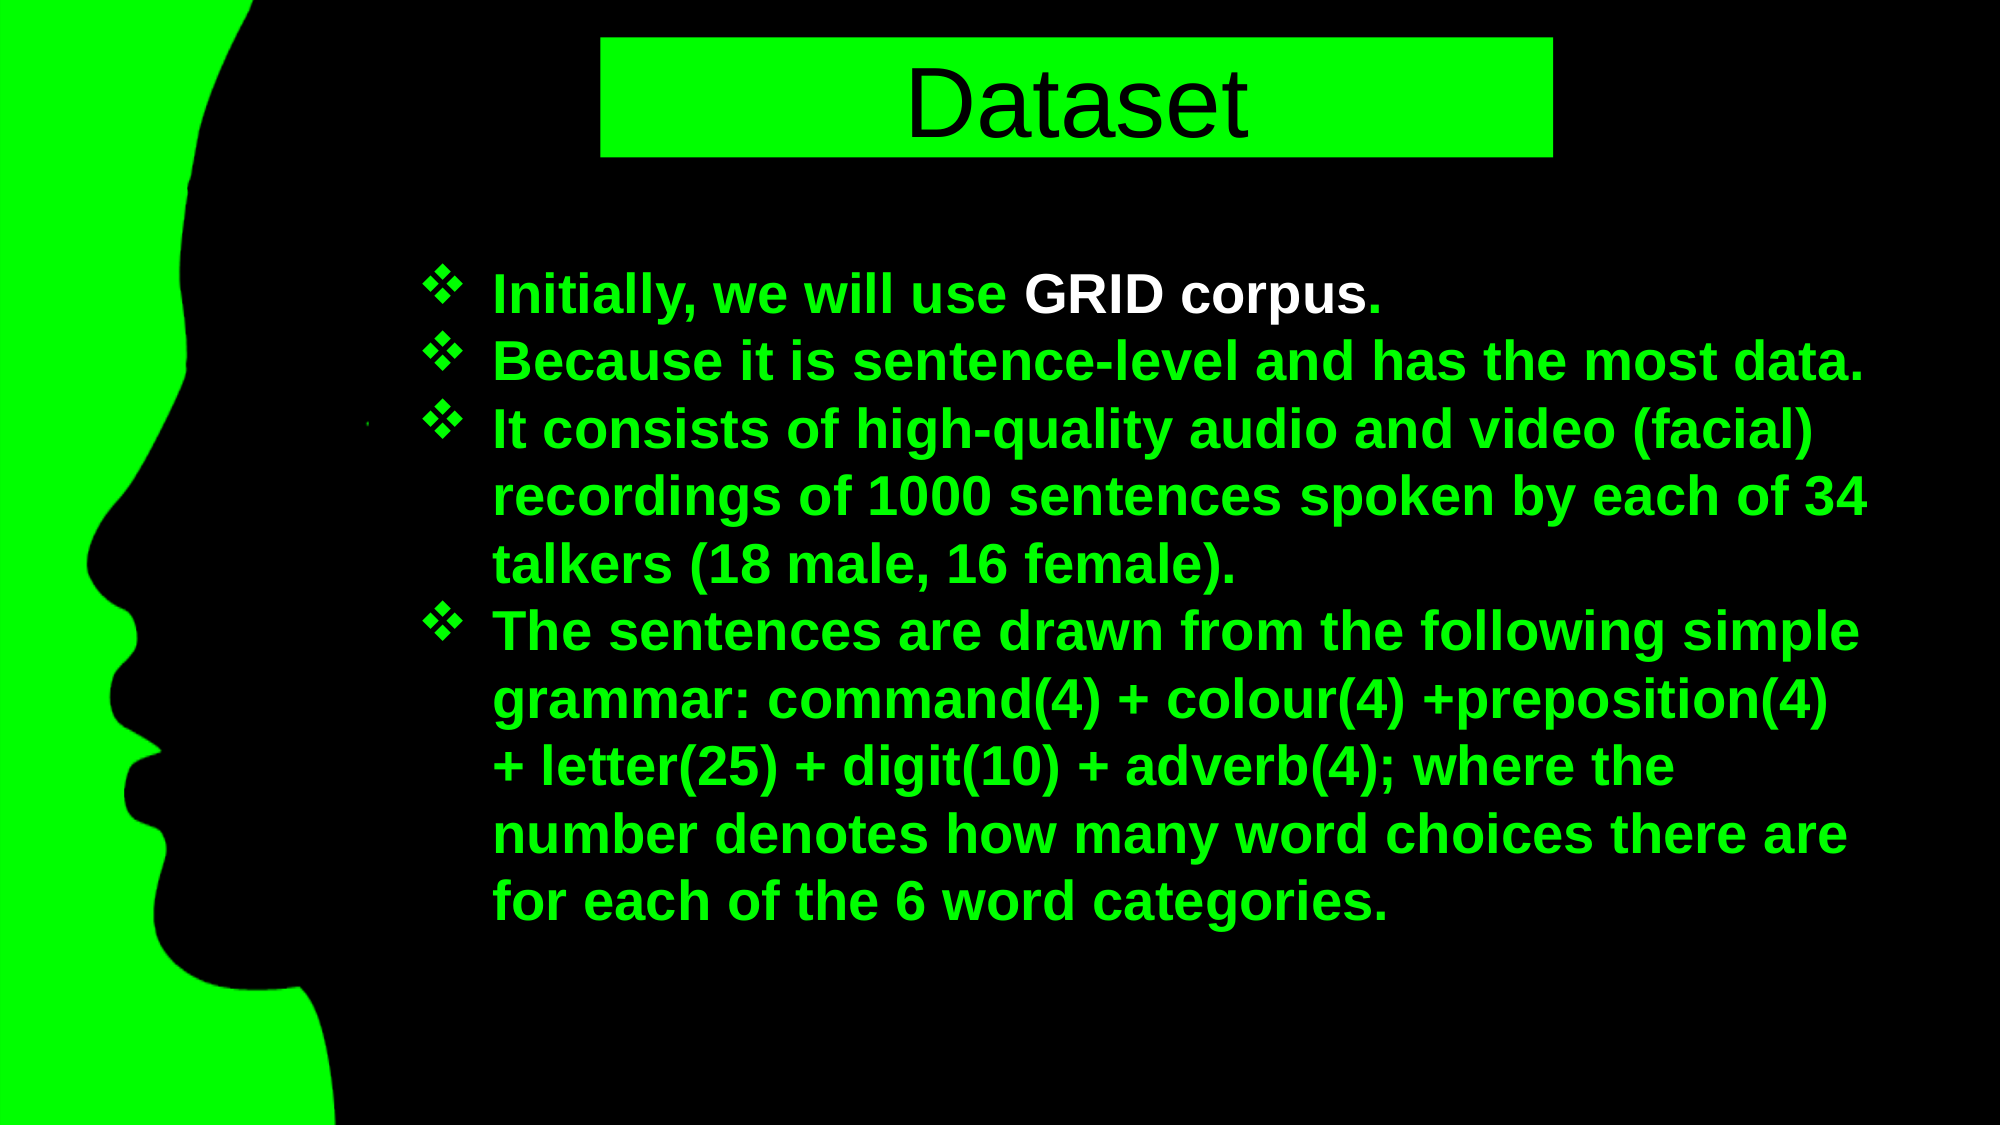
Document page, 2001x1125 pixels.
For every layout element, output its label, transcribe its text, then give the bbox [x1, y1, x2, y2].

picture [0, 0, 369, 1125]
text_box Initially, we will use GRID corpus. Because it is sentence-level and has the most data. It consists of high-quality audio and video (facial) recordings of 1000 sentences spoken by each of 34 talkers (18 male, 16 female). The sentences are drawn from the following simple grammar: command(4) + colour(4) +preposition(4) + letter(25) + digit(10) + adverb(4); where the number denotes how many word choices there are for each of the 6 word categories. [399, 249, 1891, 940]
text_box Dataset [600, 37, 1554, 158]
